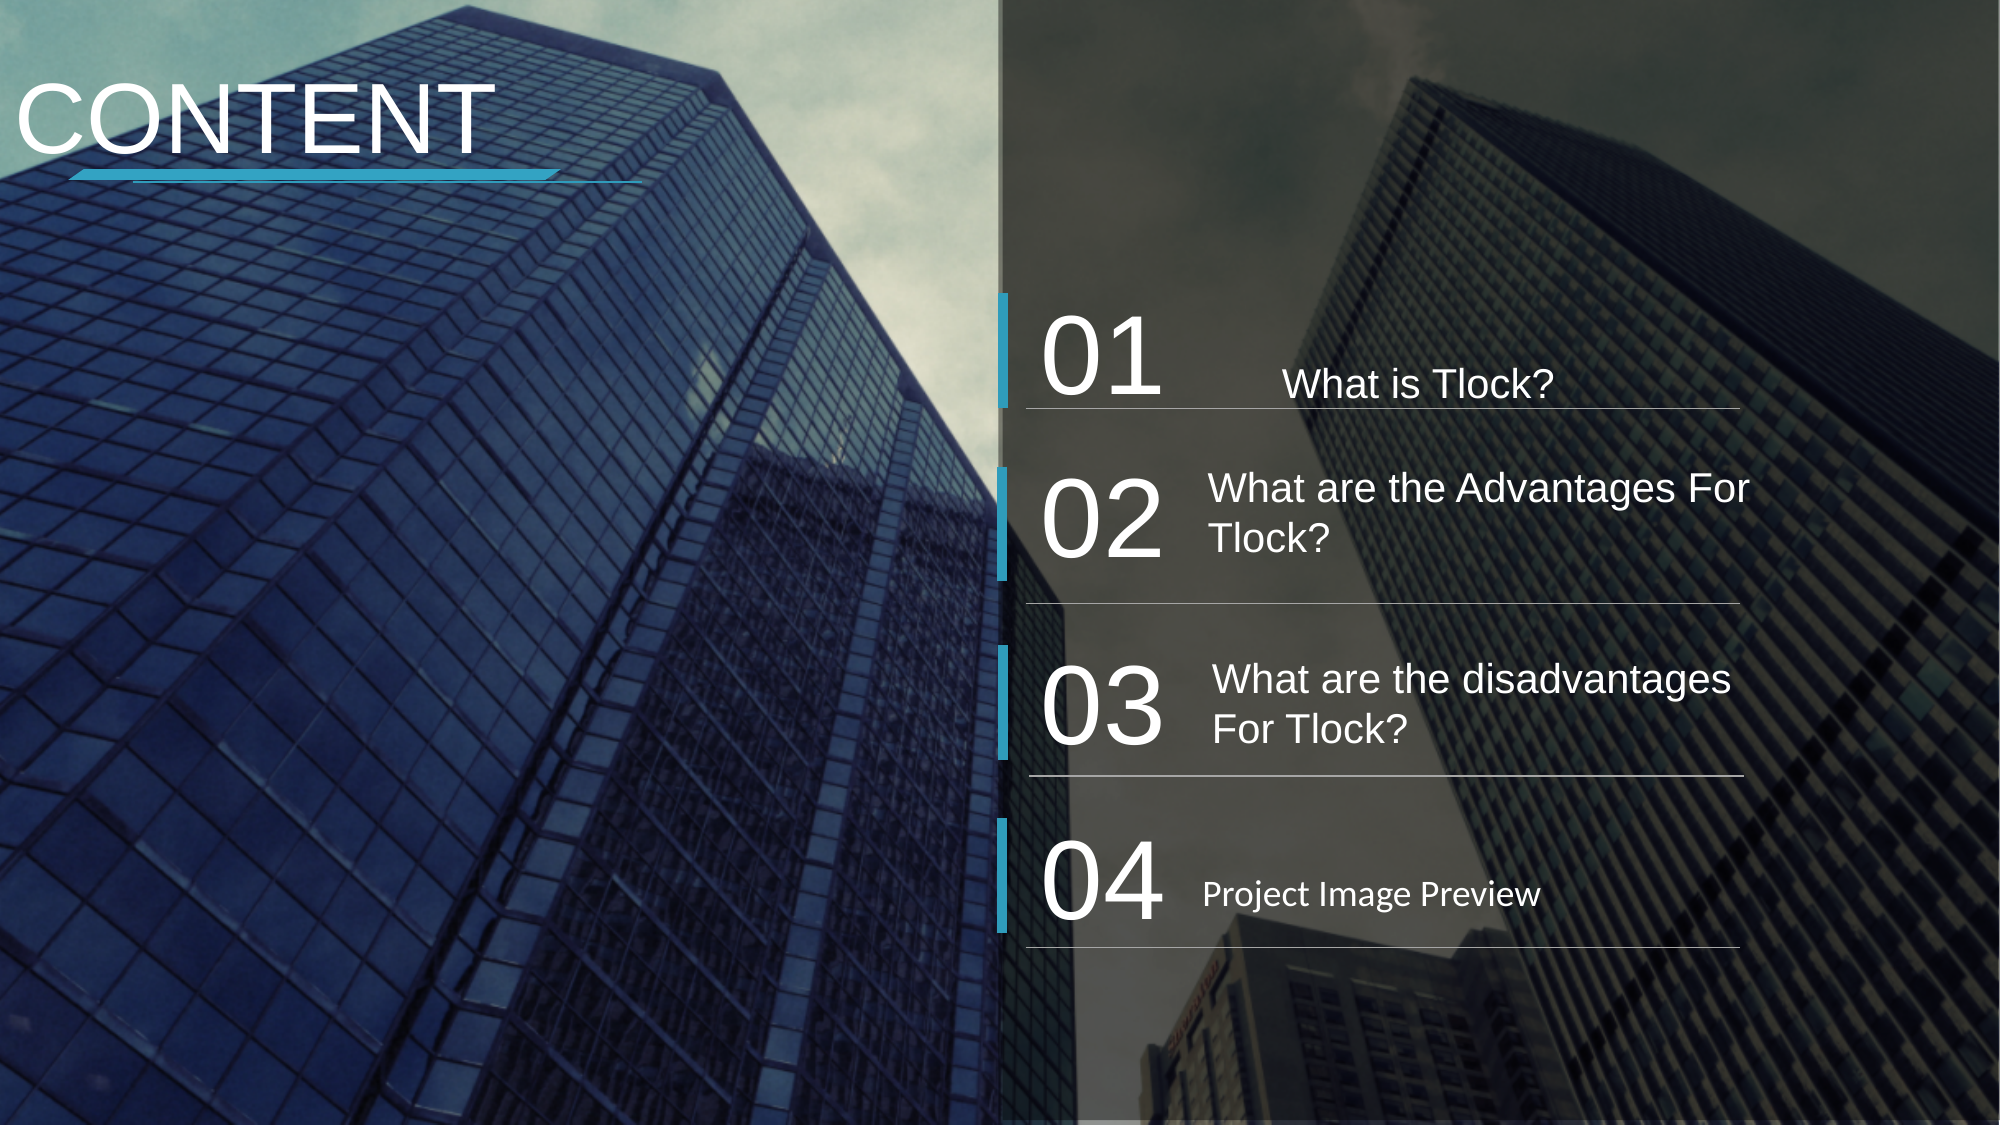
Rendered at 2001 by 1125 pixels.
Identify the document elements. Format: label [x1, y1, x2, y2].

picture [0, 0, 1999, 1125]
text_box [0, 45, 969, 182]
